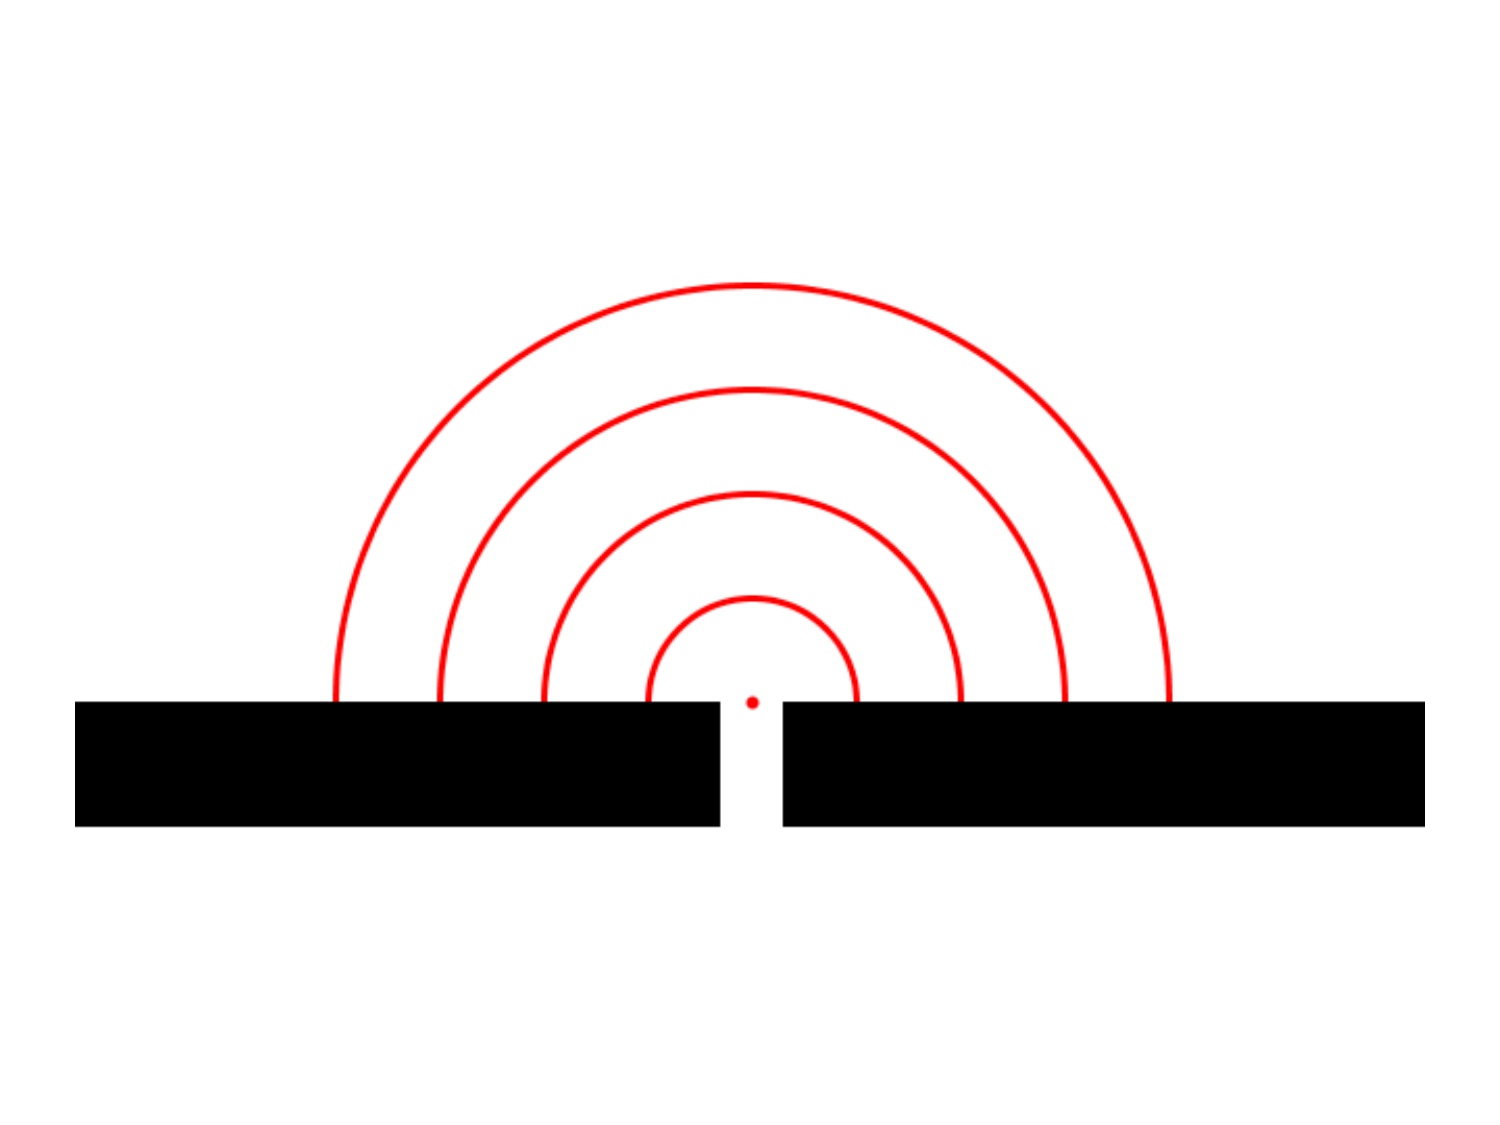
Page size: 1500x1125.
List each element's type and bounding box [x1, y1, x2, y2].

picture [74, 162, 1426, 963]
